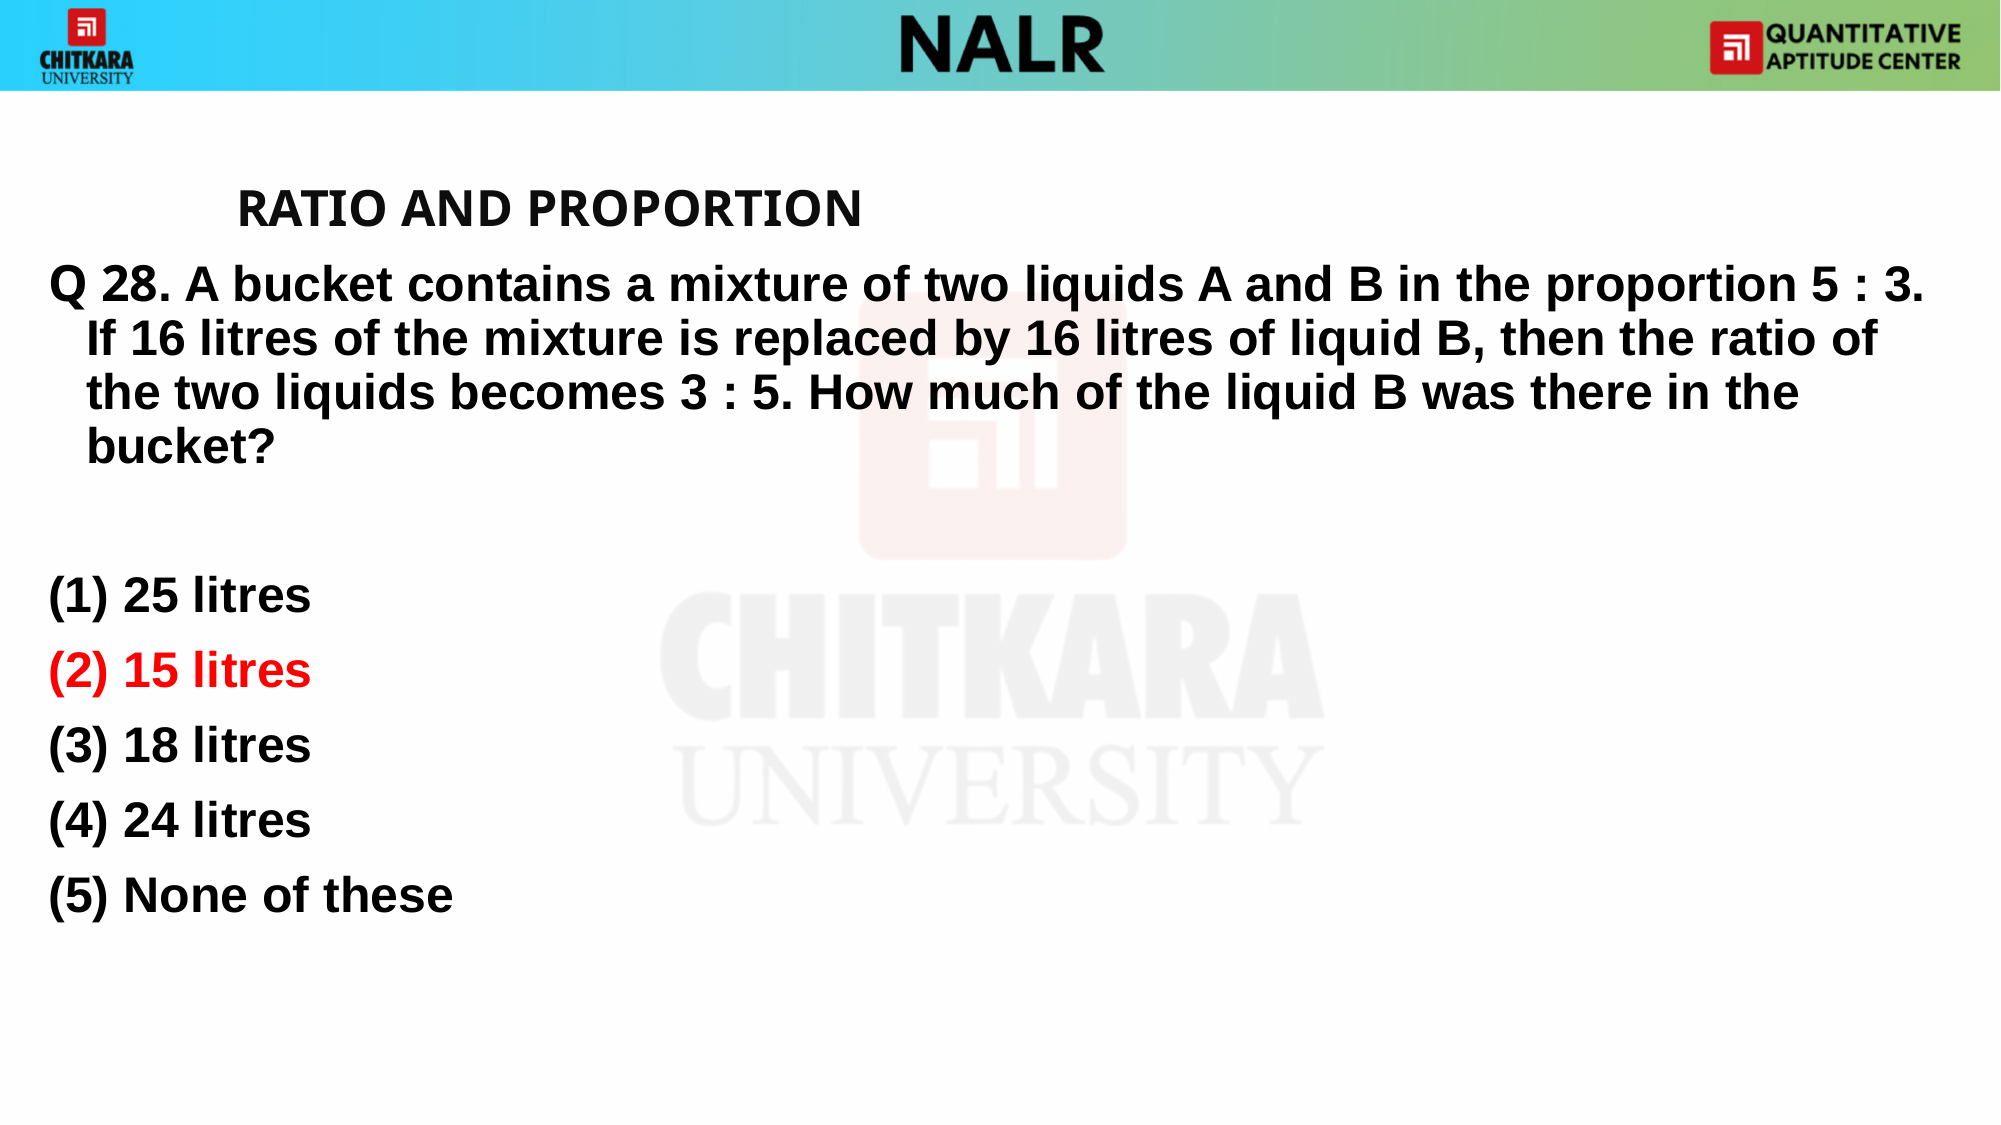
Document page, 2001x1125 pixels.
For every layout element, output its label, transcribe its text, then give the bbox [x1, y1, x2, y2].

picture [0, 0, 2001, 1125]
title [41, 31, 1959, 142]
list RATIO AND PROPORTION Q 28. A bucket contains a mixture of two liquids A and B in the proportion 5 : 3. If 16 litres of the mixture is replaced by 16 litres of liquid B, then the ratio of the two liquids becomes 3 : 5. How much of the liquid B was there in the bucket? 25 litres (2) 15 litres (3) 18 litres (4) 24 litres (5) None of these [33, 175, 1959, 1053]
